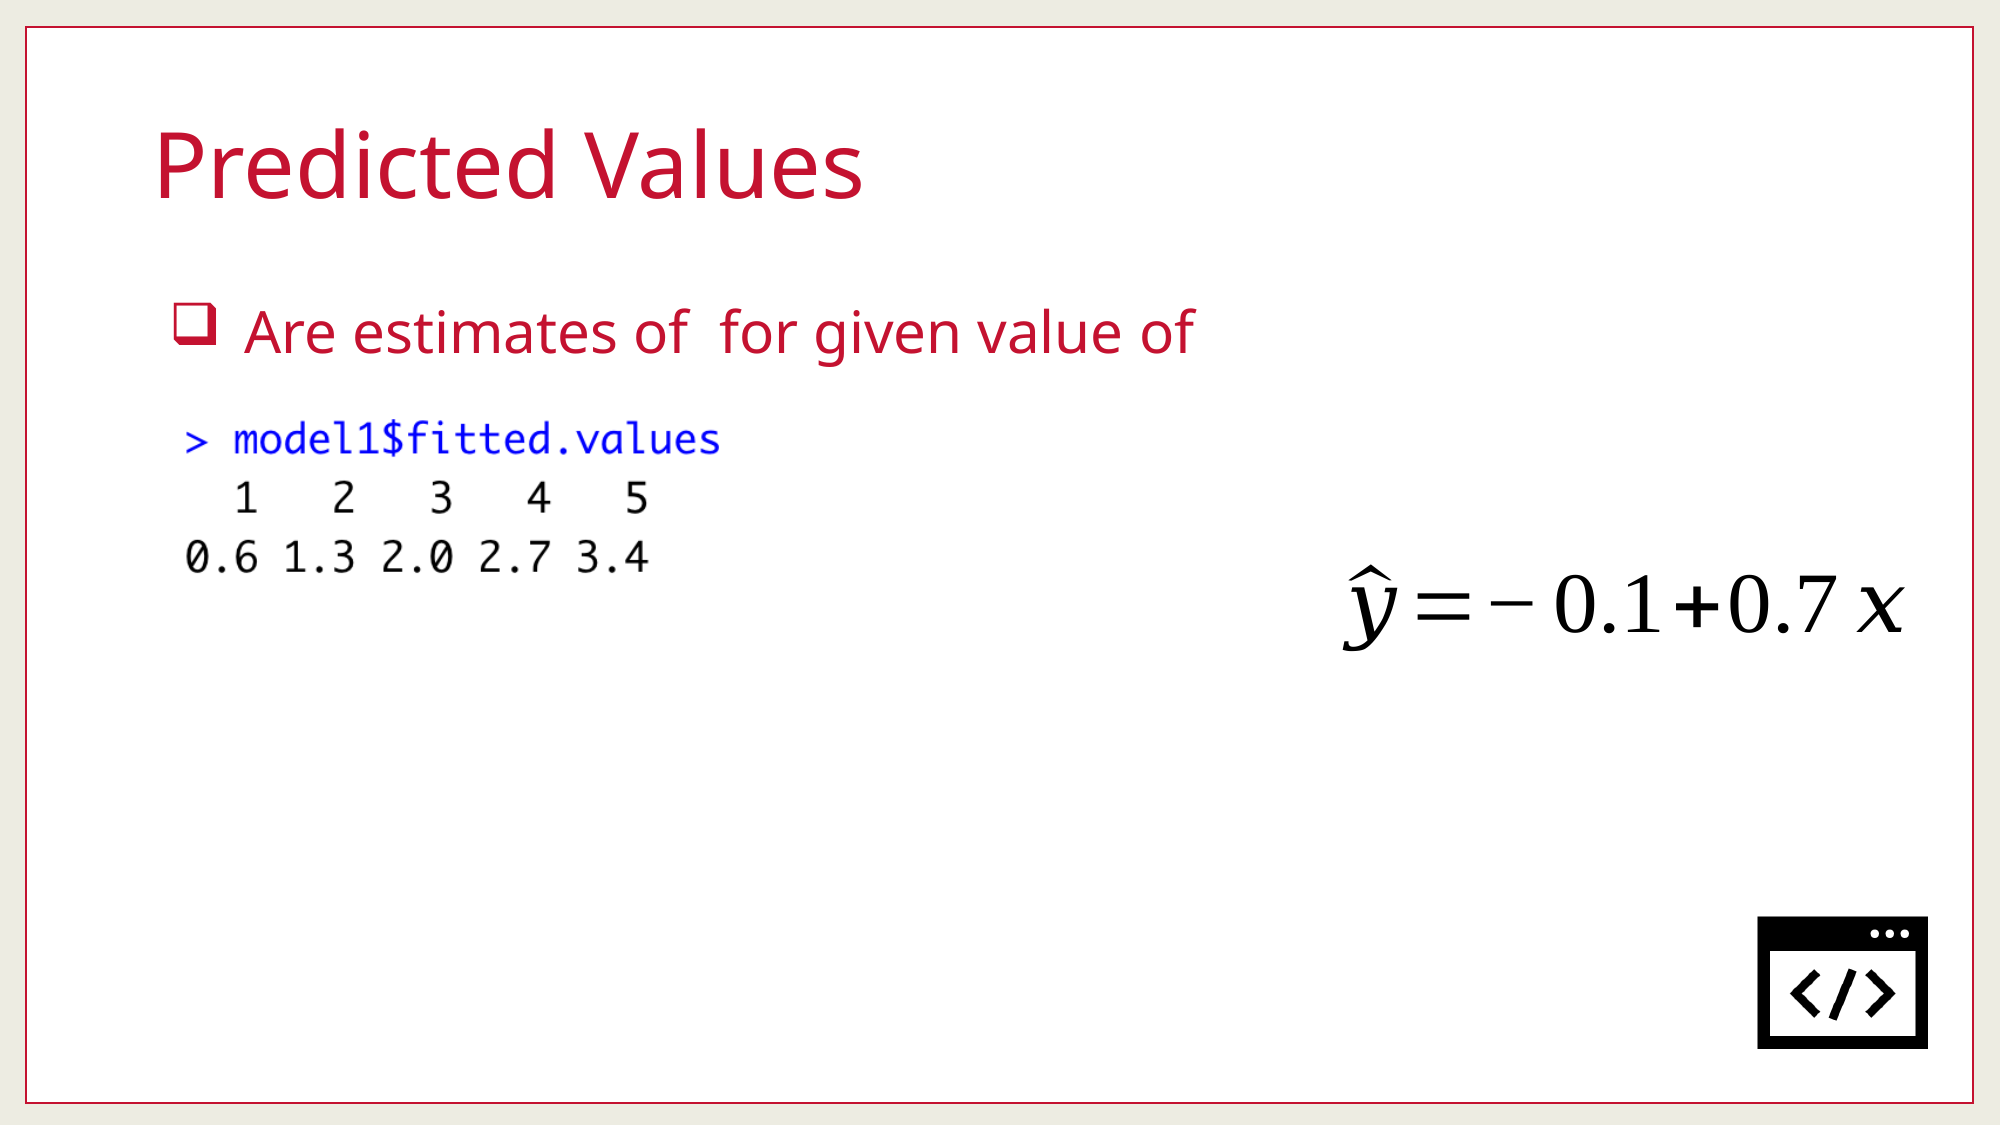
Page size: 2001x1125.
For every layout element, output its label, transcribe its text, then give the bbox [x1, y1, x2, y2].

title Predicted Values [137, 59, 1945, 278]
picture [176, 418, 747, 579]
picture [1739, 880, 1945, 1086]
